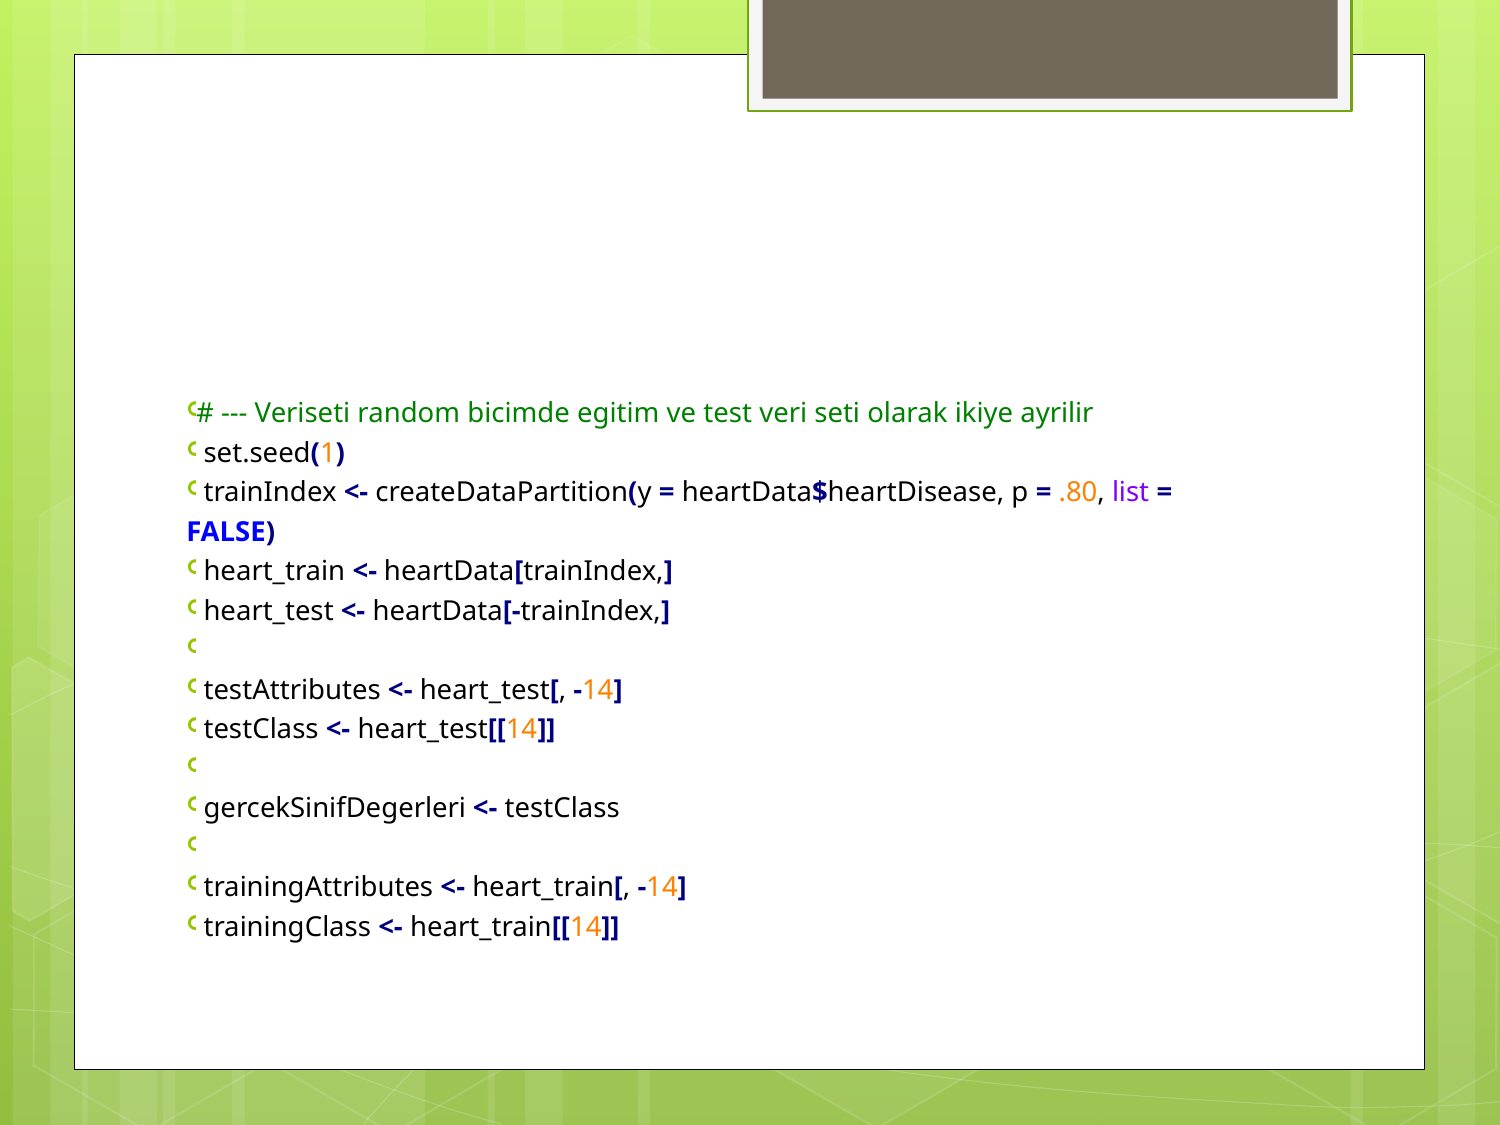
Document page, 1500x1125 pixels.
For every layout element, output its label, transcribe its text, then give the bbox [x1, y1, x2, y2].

list # --- Veriseti random bicimde egitim ve test veri seti olarak ikiye ayrilir set.seed(1) trainIndex <- createDataPartition(y = heartData$heartDisease, p = .80, list = FALSE) heart_train <- heartData[trainIndex,] heart_test <- heartData[-trainIndex,] testAttributes <- heart_test[, -14] testClass <- heart_test[[14]] gercekSinifDegerleri <- testClass trainingAttributes <- heart_train[, -14] trainingClass <- heart_train[[14]] [171, 381, 1283, 957]
